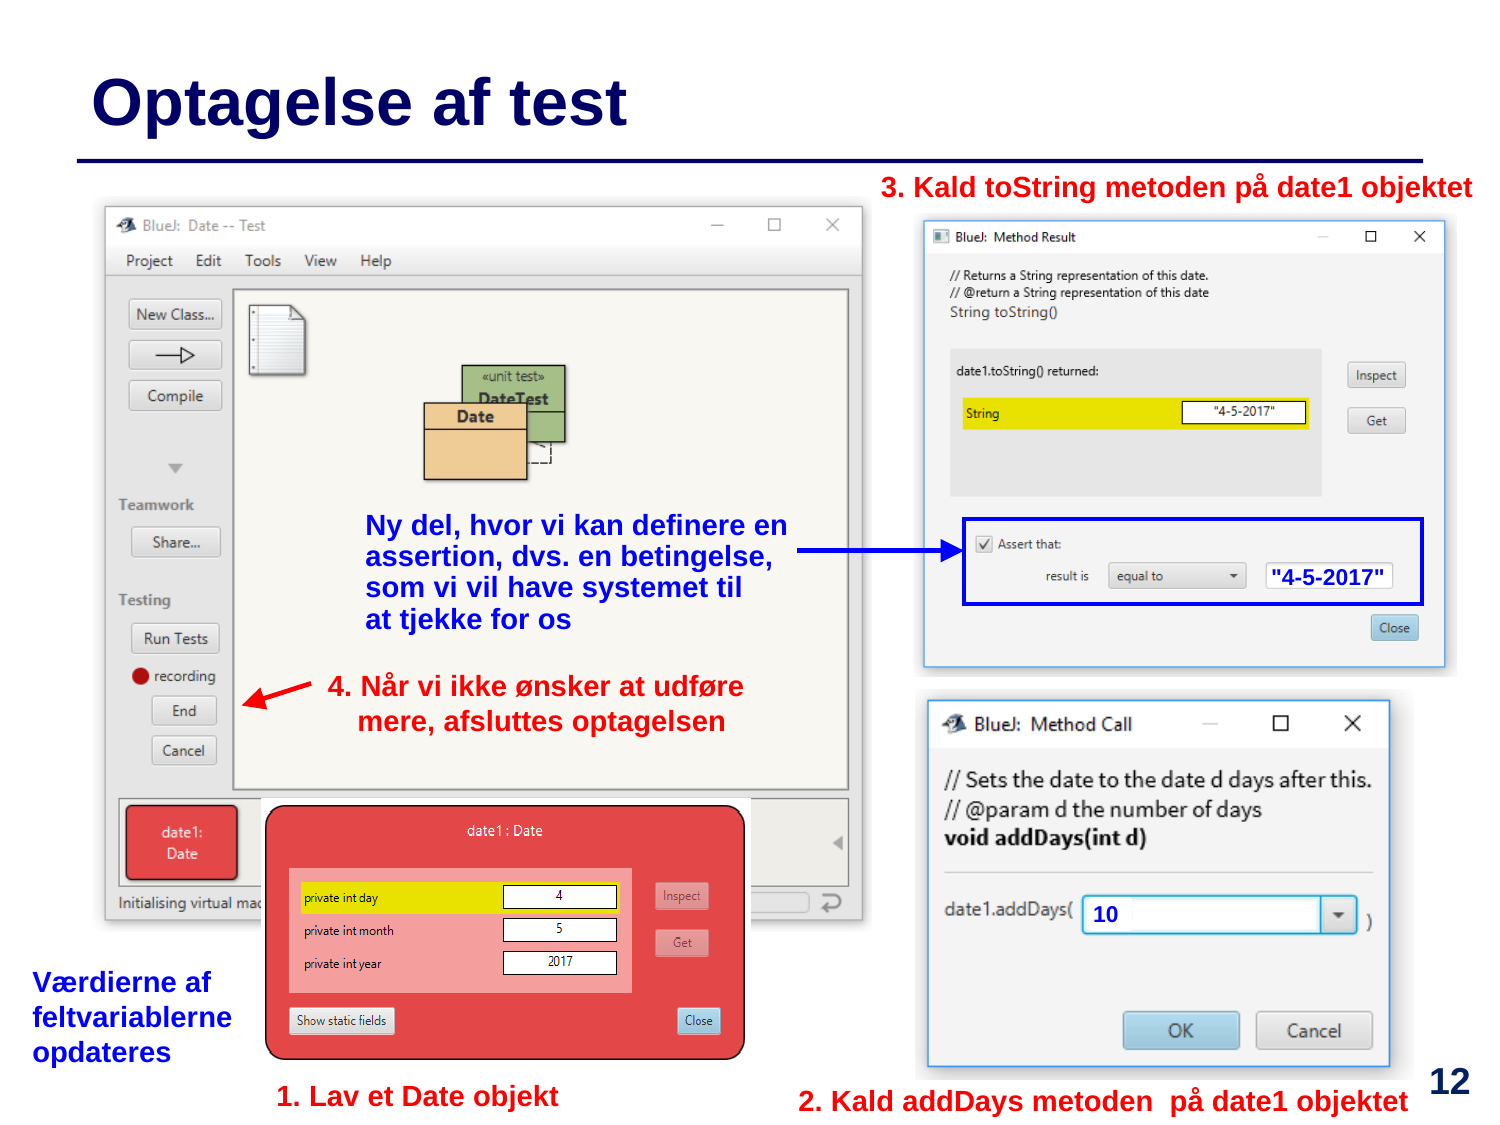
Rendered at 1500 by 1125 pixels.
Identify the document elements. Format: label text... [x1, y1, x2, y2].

slide_number 12 [1420, 1050, 1500, 1125]
picture [914, 213, 1457, 678]
text_box Værdierne af feltvariablerne opdateres [17, 956, 253, 1077]
picture [915, 689, 1414, 1081]
picture [91, 195, 872, 1068]
text_box 2. Kald addDays metoden på date1 objektet [783, 1074, 1436, 1125]
text_box 1. Lav et Date objekt [261, 1075, 603, 1120]
title Optagelse af test [76, 42, 1483, 155]
text_box 3. Kald toString metoden på date1 objektet [866, 160, 1495, 211]
